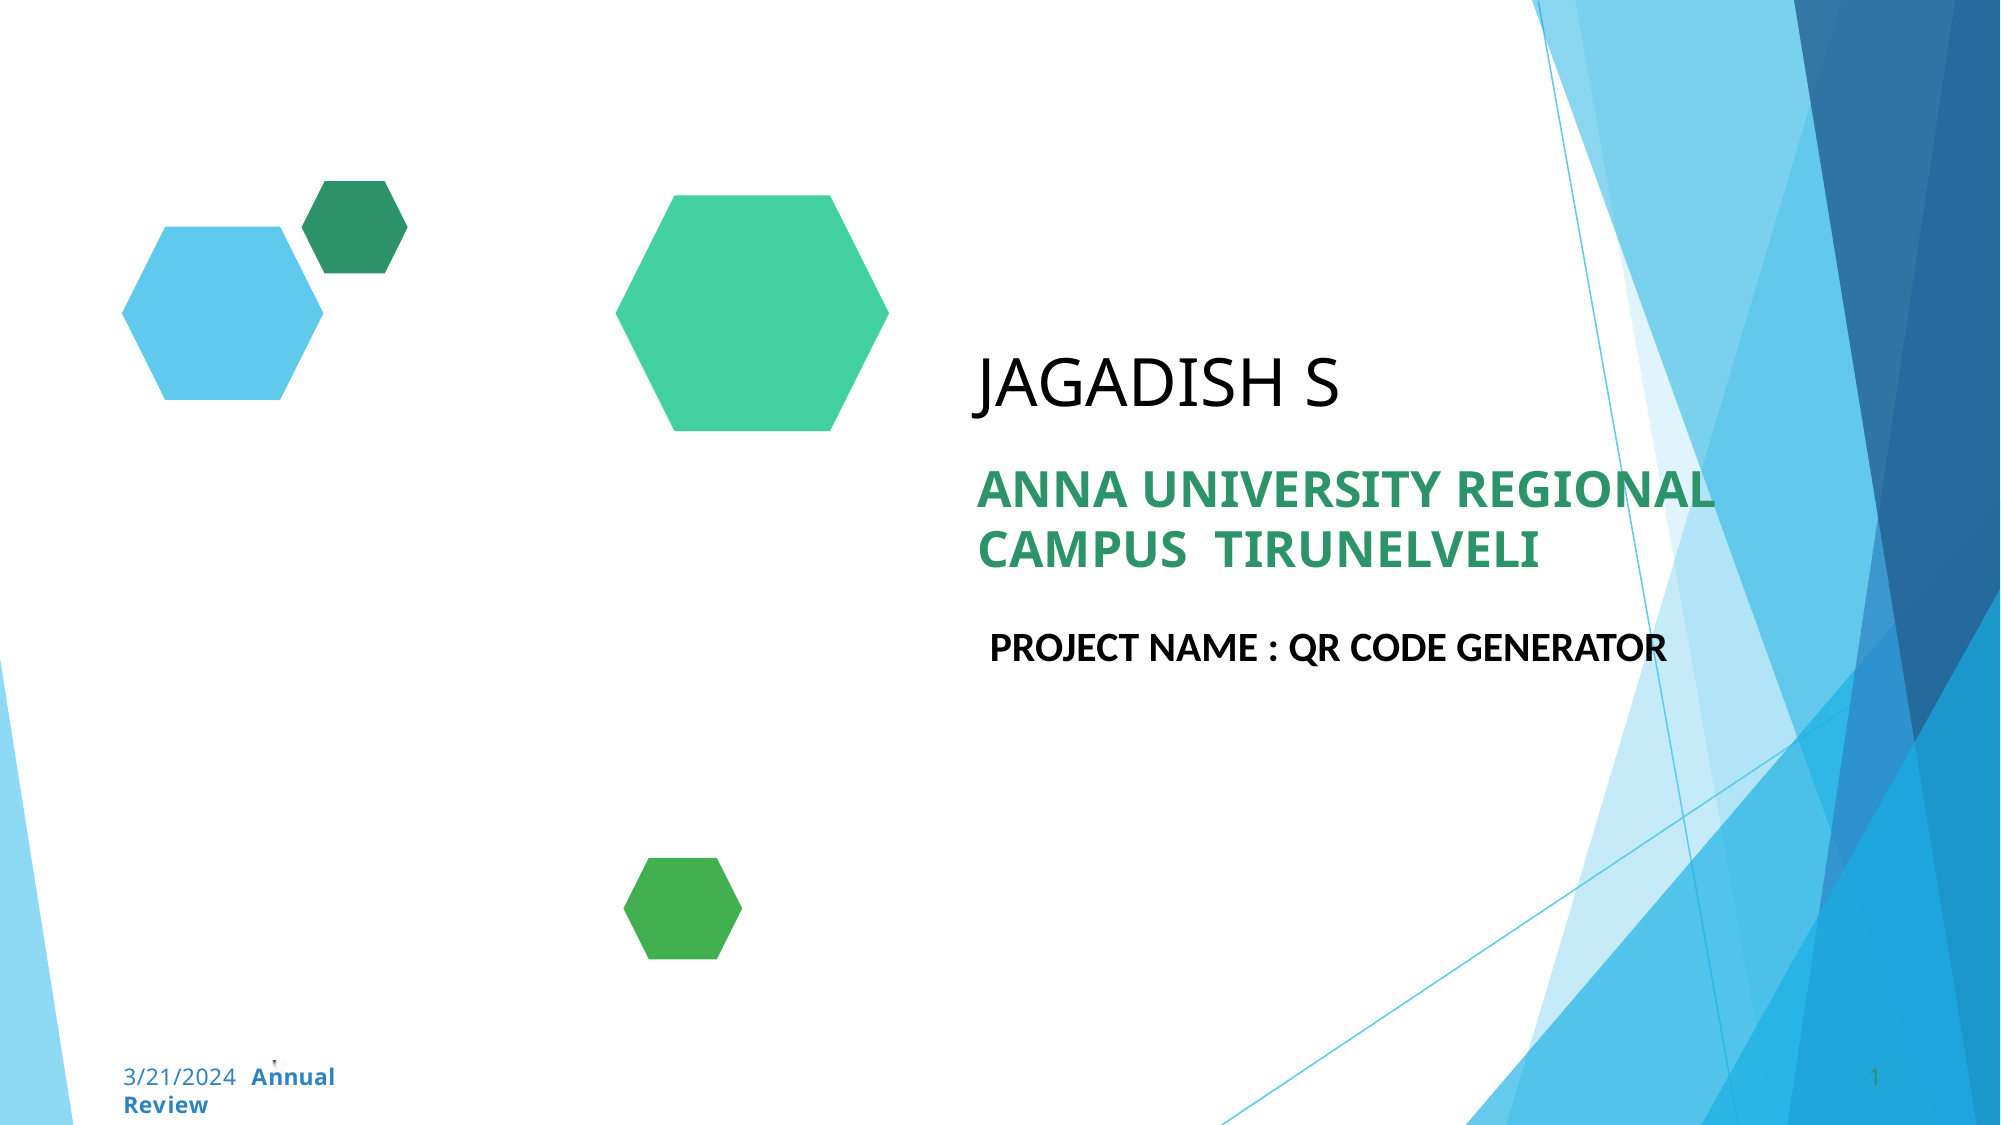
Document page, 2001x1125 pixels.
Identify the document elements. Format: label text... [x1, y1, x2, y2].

text_box 3/21/2024 Annual Review [121, 1103, 417, 1118]
text_box ANNA UNIVERSITY REGIONAL CAMPUS TIRUNELVELI [974, 455, 1799, 578]
title JAGADISH S [450, 336, 1434, 528]
text_box [615, 195, 890, 336]
text_box PROJECT NAME : QR CODE GENERATOR [975, 612, 1688, 678]
slide_number 1 [1862, 1061, 1888, 1125]
text_box [623, 857, 743, 960]
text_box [121, 180, 408, 401]
picture [110, 1060, 463, 1094]
